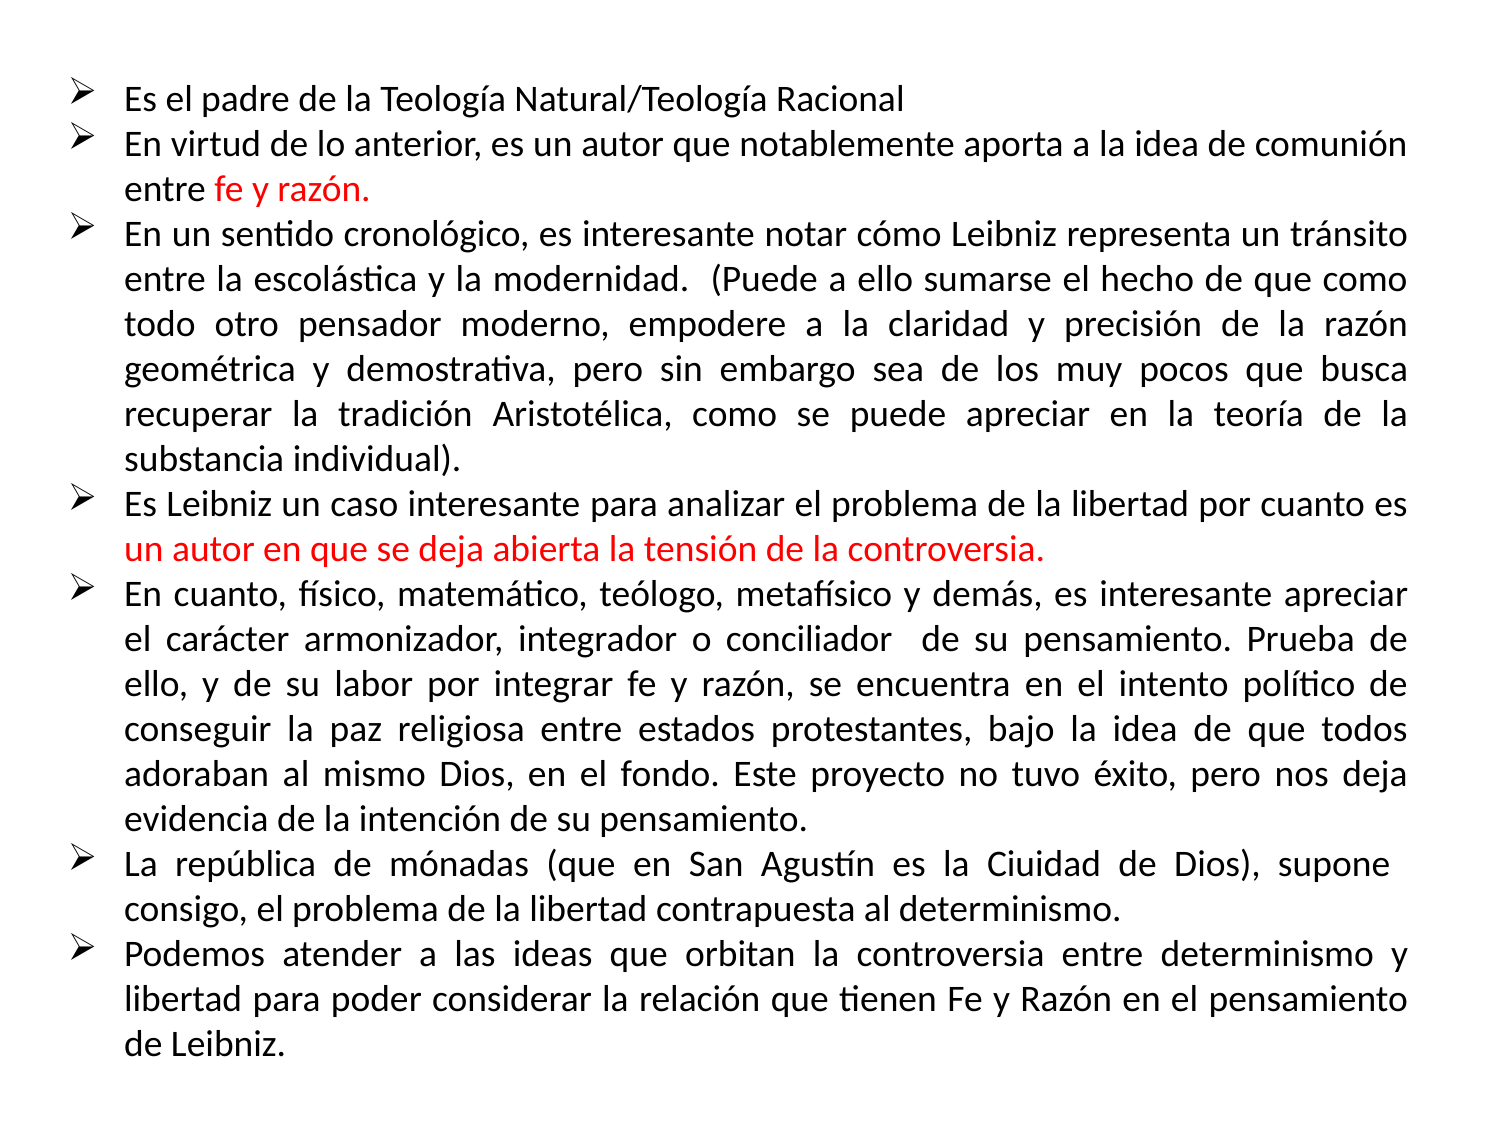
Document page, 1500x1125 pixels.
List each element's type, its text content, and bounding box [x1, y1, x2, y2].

text_box Es el padre de la Teología Natural/Teología Racional En virtud de lo anterior, es un autor que notablemente aporta a la idea de comunión entre fe y razón. En un sentido cronológico, es interesante notar cómo Leibniz representa un tránsito entre la escolástica y la modernidad. (Puede a ello sumarse el hecho de que como todo otro pensador moderno, empodere a la claridad y precisión de la razón geométrica y demostrativa, pero sin embargo sea de los muy pocos que busca recuperar la tradición Aristotélica, como se puede apreciar en la teoría de la substancia individual). Es Leibniz un caso interesante para analizar el problema de la libertad por cuanto es un autor en que se deja abierta la tensión de la controversia. En cuanto, físico, matemático, teólogo, metafísico y demás, es interesante apreciar el carácter armonizador, integrador o conciliador de su pensamiento. Prueba de ello, y de su labor por integrar fe y razón, se encuentra en el intento político de conseguir la paz religiosa entre estados protestantes, bajo la idea de que todos adoraban al mismo Dios, en el fondo. Este proyecto no tuvo éxito, pero nos deja evidencia de la intención de su pensamiento. La república de mónadas (que en San Agustín es la Ciuidad de Dios), supone consigo, el problema de la libertad contrapuesta al determinismo. Podemos atender a las ideas que orbitan la controversia entre determinismo y libertad para poder considerar la relación que tienen Fe y Razón en el pensamiento de Leibniz. [53, 66, 1425, 1125]
